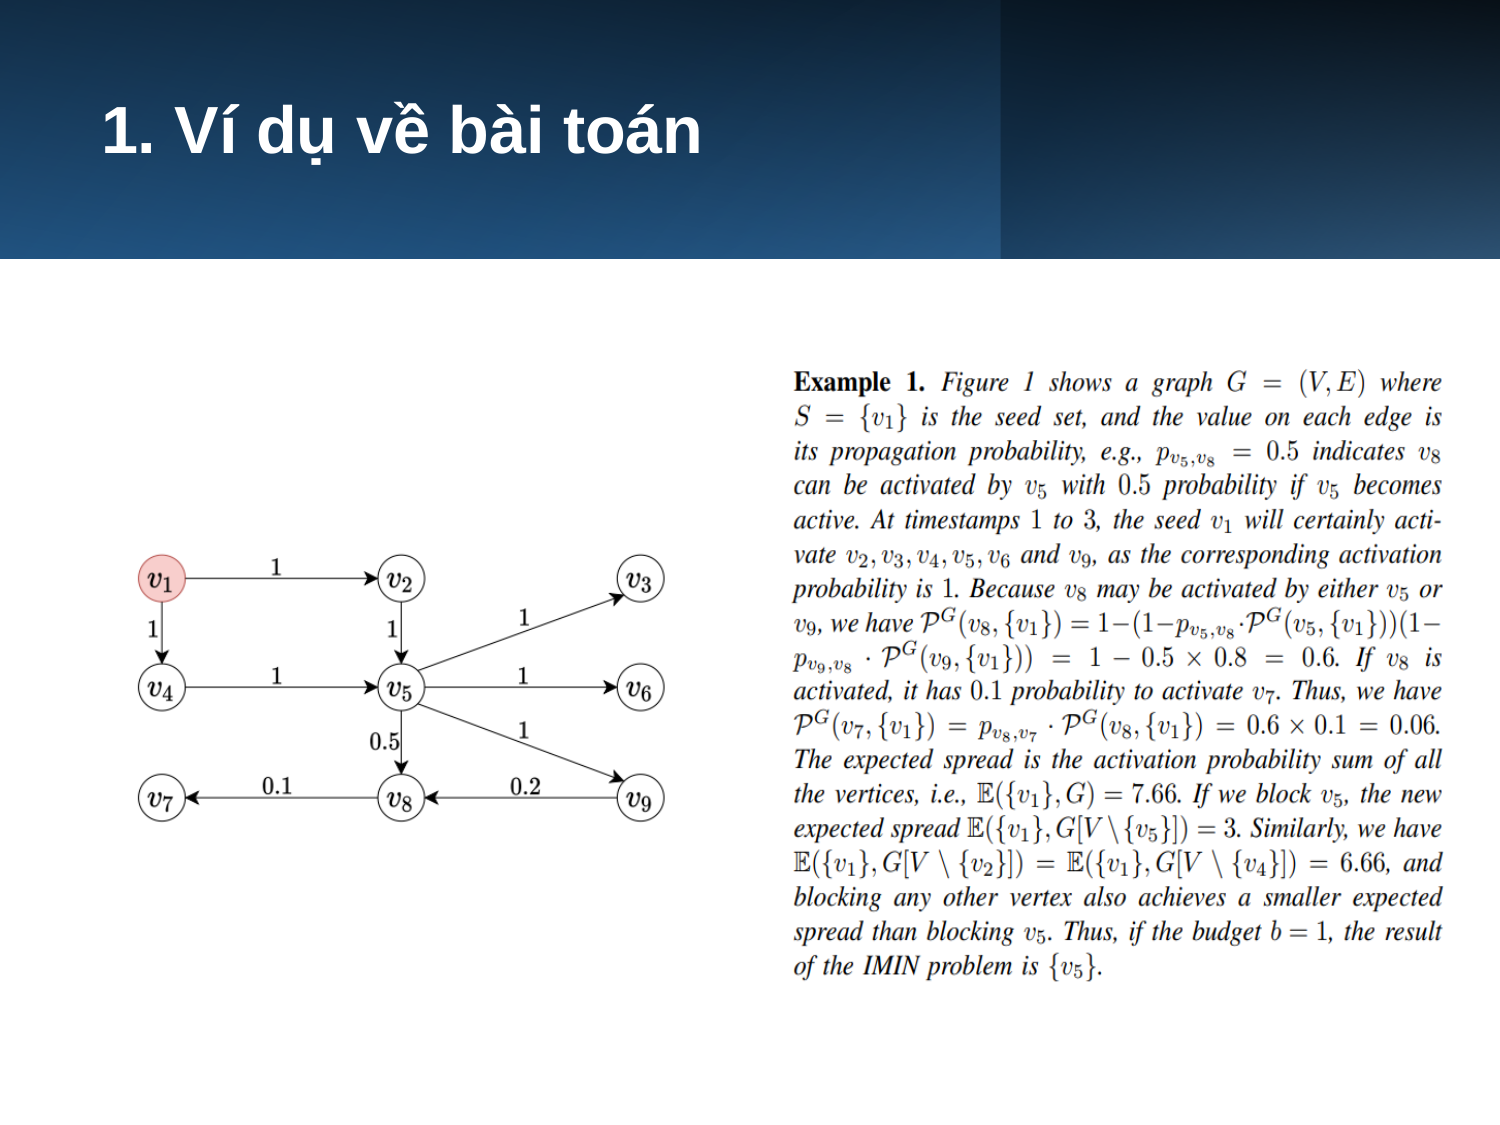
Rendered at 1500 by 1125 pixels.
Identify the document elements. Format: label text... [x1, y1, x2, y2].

picture [87, 532, 720, 840]
text_box [0, 0, 469, 261]
text_box [1002, 0, 1500, 261]
picture [749, 344, 1456, 994]
title 1. Ví dụ về bài toán [86, 57, 959, 206]
text_box [0, 261, 1500, 1125]
text_box [469, 0, 1002, 261]
